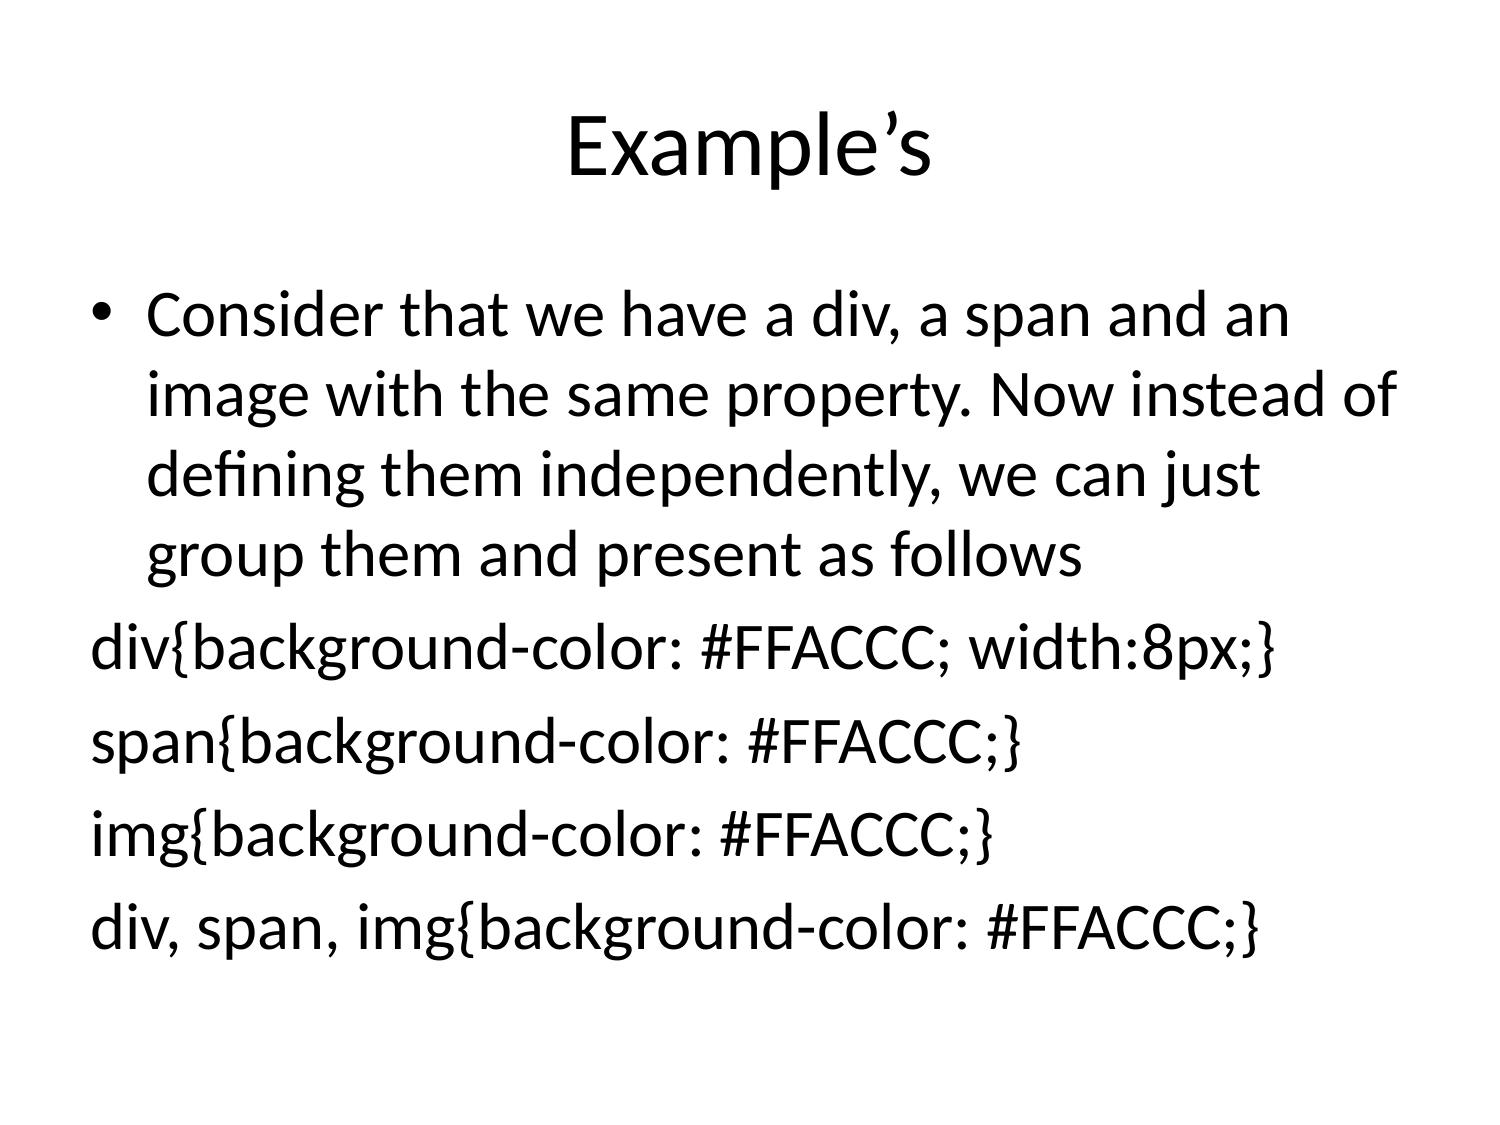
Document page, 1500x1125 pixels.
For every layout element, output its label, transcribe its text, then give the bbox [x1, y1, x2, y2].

title Example’s [75, 45, 1425, 233]
list Consider that we have a div, a span and an image with the same property. Now instead of defining them independently, we can just group them and present as follows div{background-color: #FFACCC; width:8px;} span{background-color: #FFACCC;} img{background-color: #FFACCC;} div, span, img{background-color: #FFACCC;} [75, 262, 1425, 1005]
